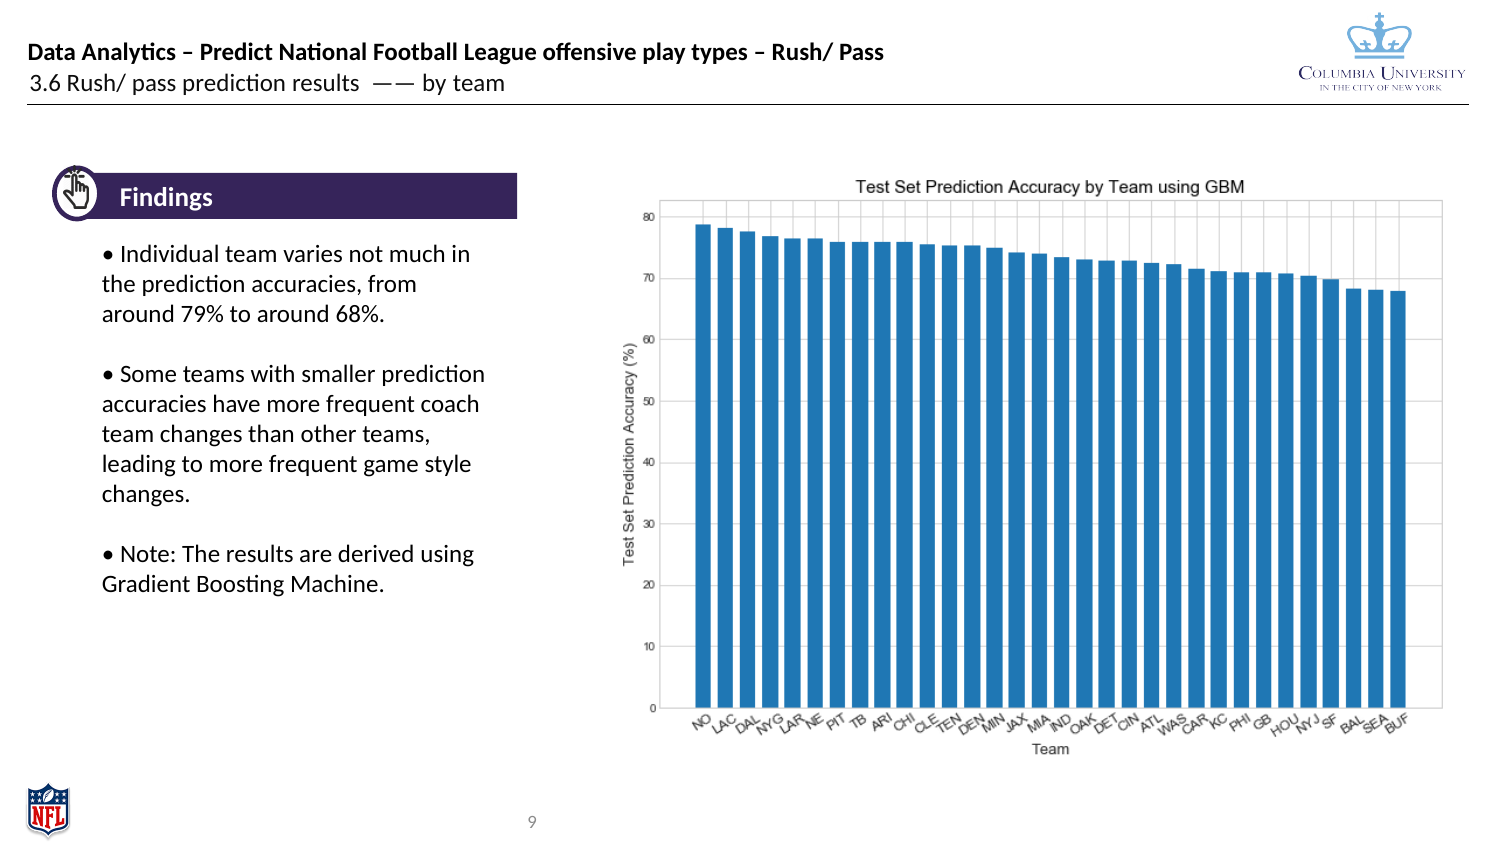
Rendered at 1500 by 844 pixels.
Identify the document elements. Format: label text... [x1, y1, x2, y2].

text_box [54, 171, 100, 220]
picture [615, 171, 1450, 766]
text_box Data Analytics – Predict National Football League offensive play types – Rush/ Pass [27, 27, 1298, 71]
slide_number 9 [214, 798, 552, 844]
picture [25, 780, 73, 844]
picture [1298, 11, 1466, 93]
text_box 3.6 Rush/ pass prediction results —— by team [29, 59, 1470, 101]
text_box Findings [84, 172, 518, 219]
text_box • Individual team varies not much in the prediction accuracies, from around 79% to around 68%. • Some teams with smaller prediction accuracies have more frequent coach team changes than other teams, leading to more frequent game style changes. • Note: The results are derived using Gradient Boosting Machine. [87, 230, 507, 635]
picture [63, 165, 89, 209]
